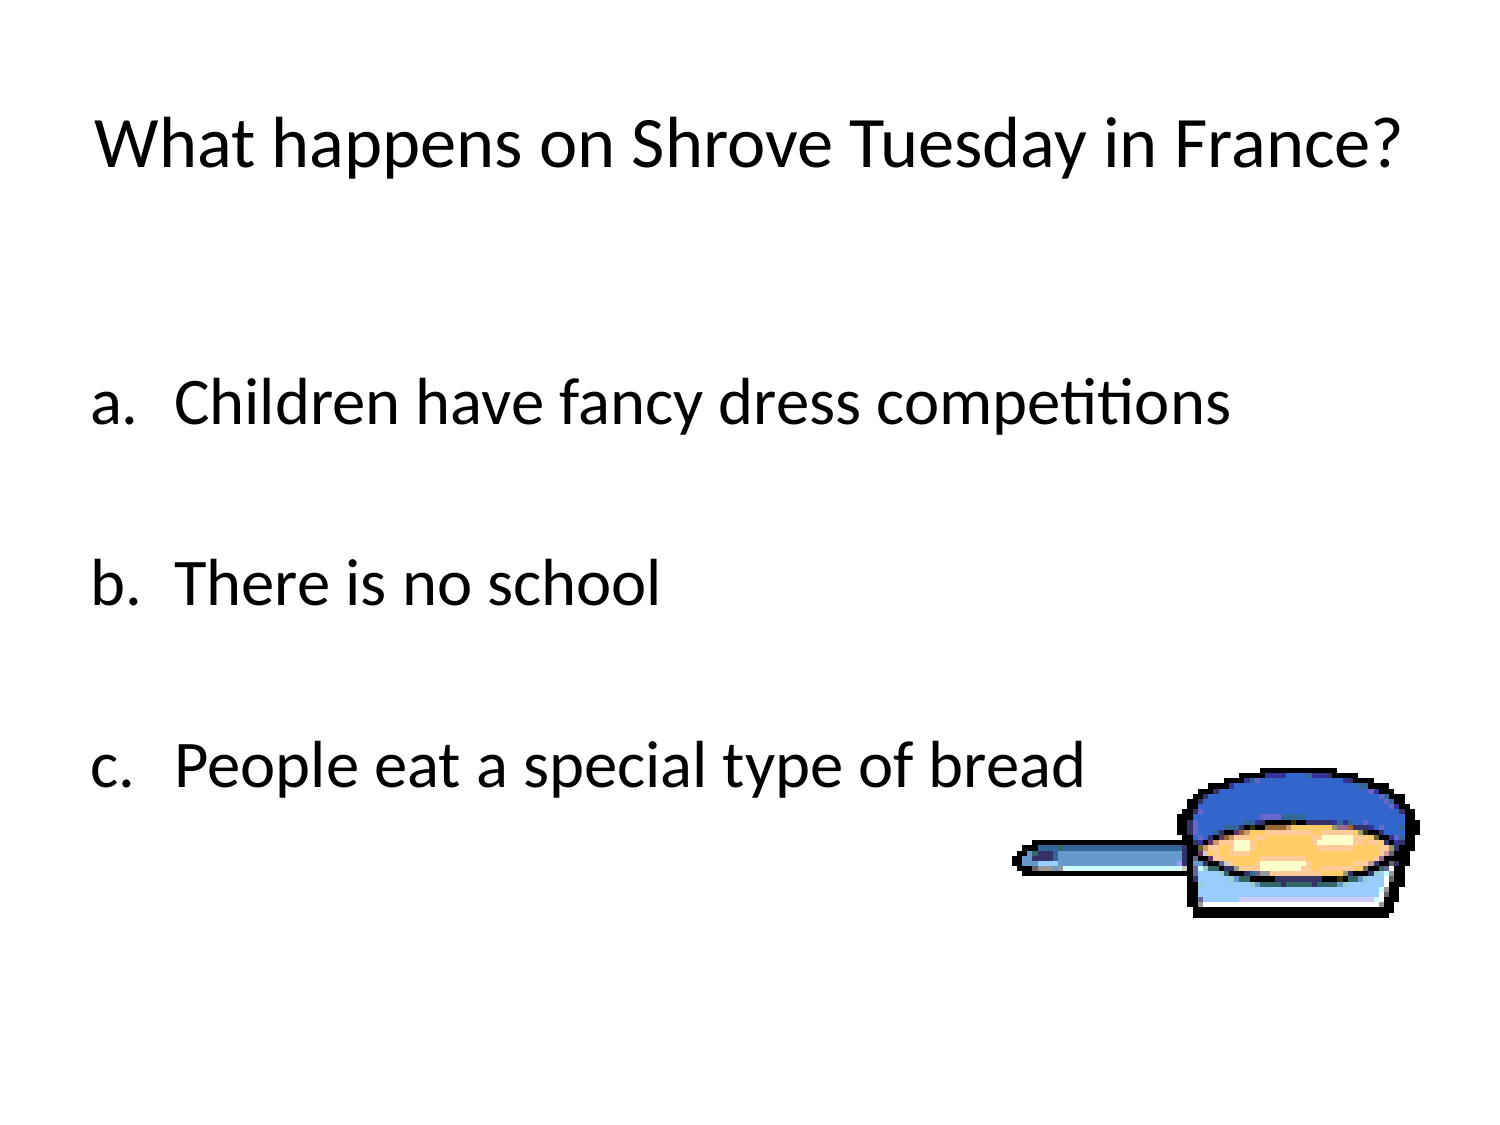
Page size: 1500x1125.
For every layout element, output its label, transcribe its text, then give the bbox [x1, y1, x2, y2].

list Children have fancy dress competitions There is no school People eat a special type of bread [74, 262, 1426, 1006]
title What happens on Shrove Tuesday in France? [74, 44, 1426, 233]
picture [1007, 515, 1431, 1032]
